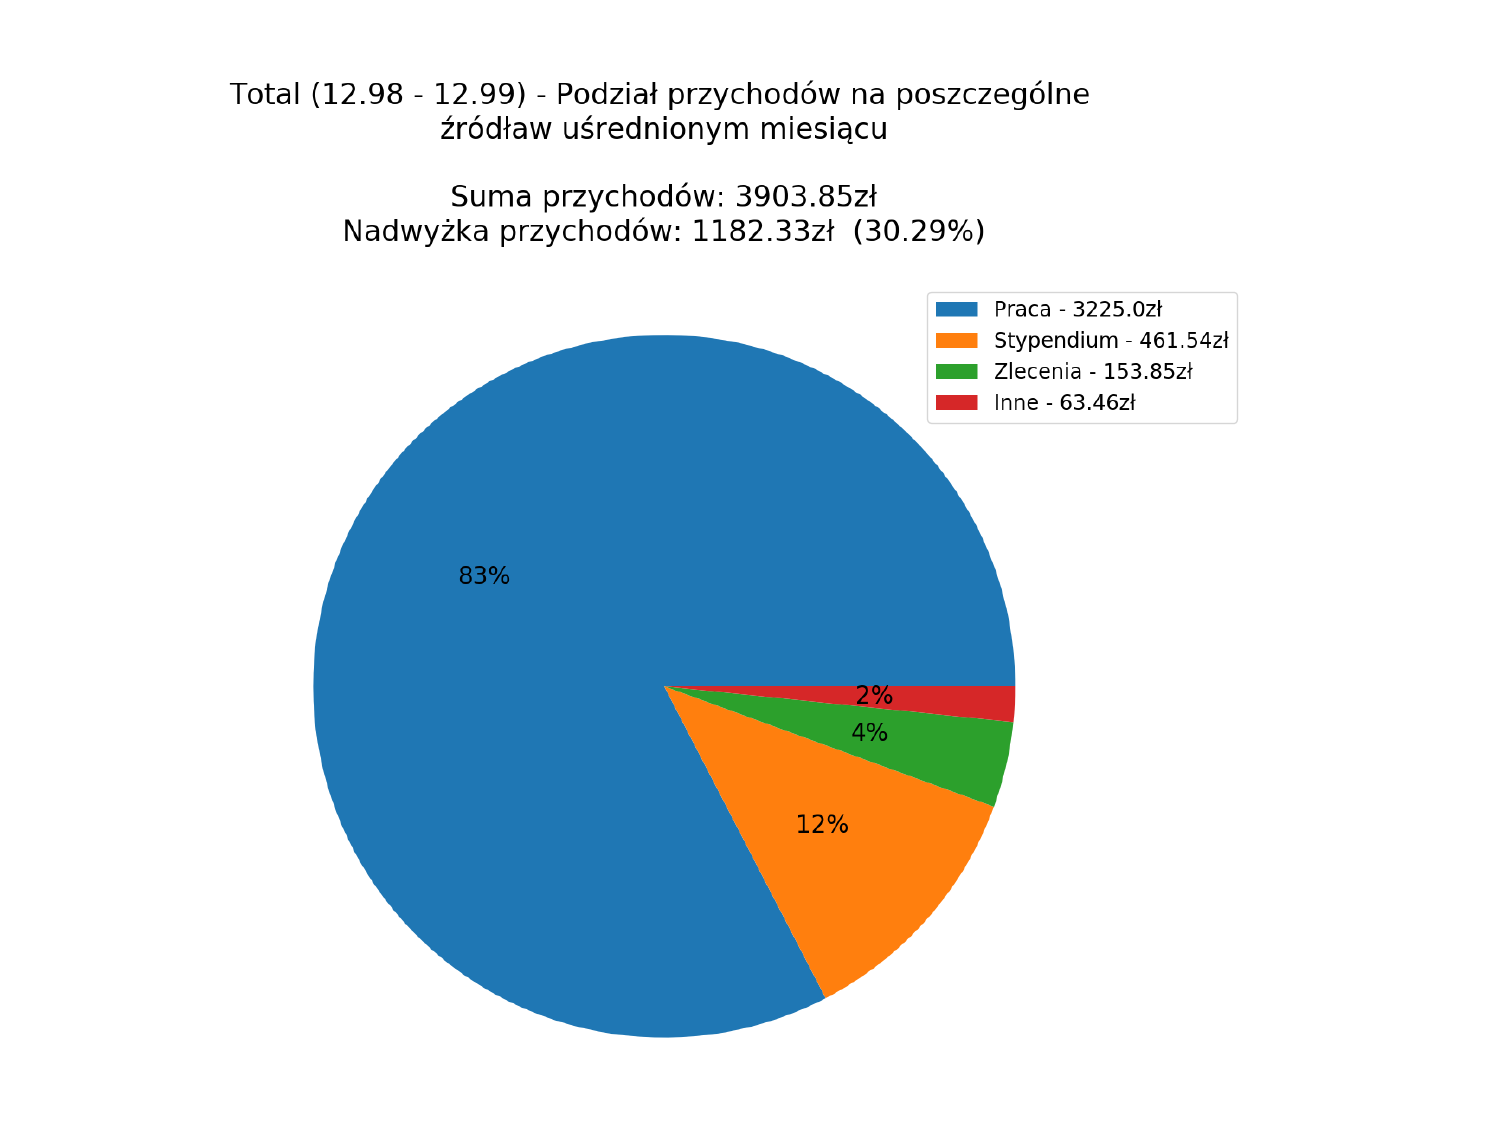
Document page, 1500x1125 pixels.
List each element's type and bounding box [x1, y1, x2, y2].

picture [224, 0, 1351, 1125]
